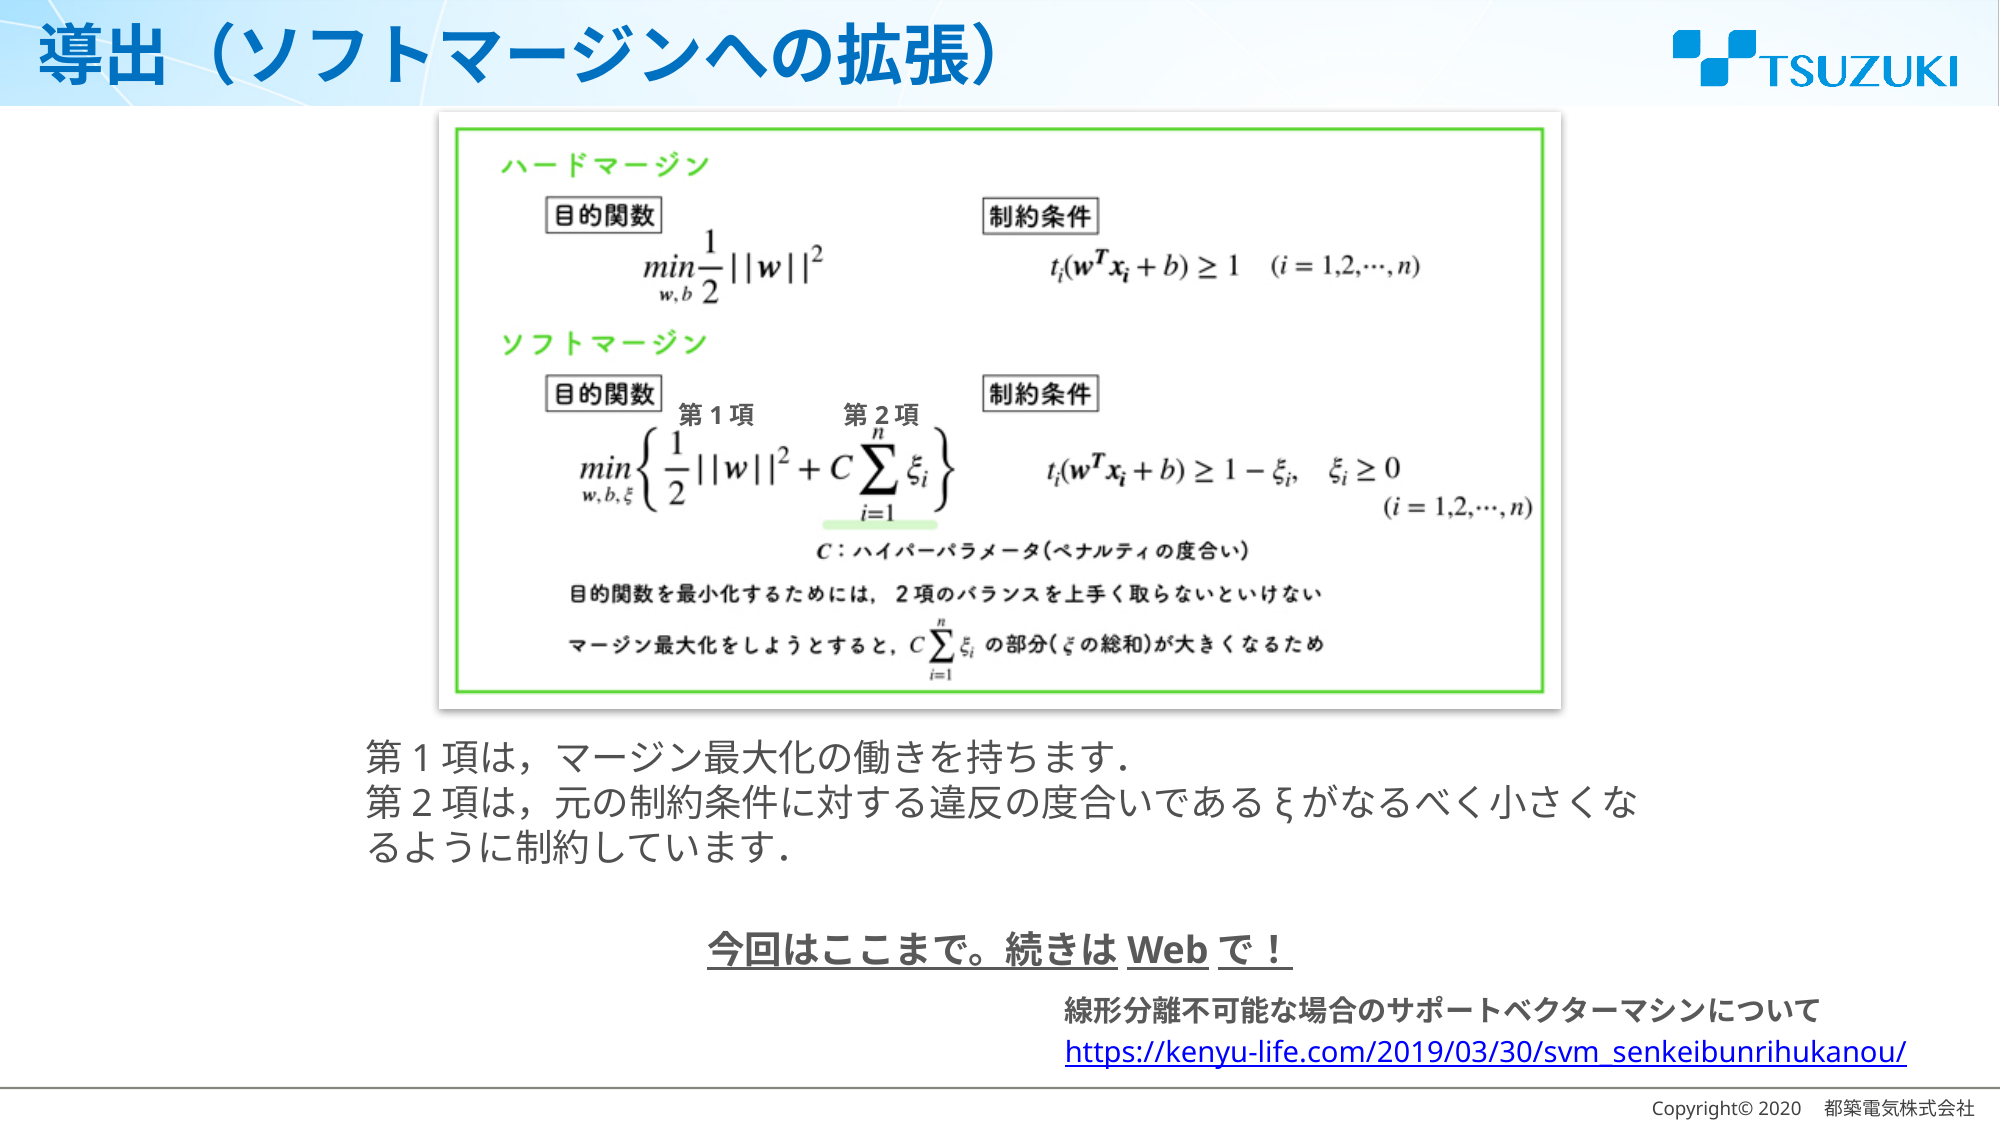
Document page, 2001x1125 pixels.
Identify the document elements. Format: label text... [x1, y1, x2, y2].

picture [0, 0, 2000, 106]
text_box 第1項は，マージン最大化の働きを持ちます． 第2項は，元の制約条件に対する違反の度合いであるξがなるべく小さくなるように制約しています． [350, 726, 1688, 877]
text_box https://kenyu-life.com/2019/03/30/svm_senkeibunrihukanou/ [1050, 1025, 2000, 1081]
text_box 線形分離不可能な場合のサポートベクターマシンについて [1049, 985, 1901, 1035]
text_box 今回はここまで。続きはWebで！ [500, 918, 1500, 979]
title 導出（ソフトマージンへの拡張） [37, 2, 1770, 104]
picture [452, 125, 1548, 696]
footer Copyright© 2020 都築電気株式会社 [1110, 1091, 1990, 1125]
